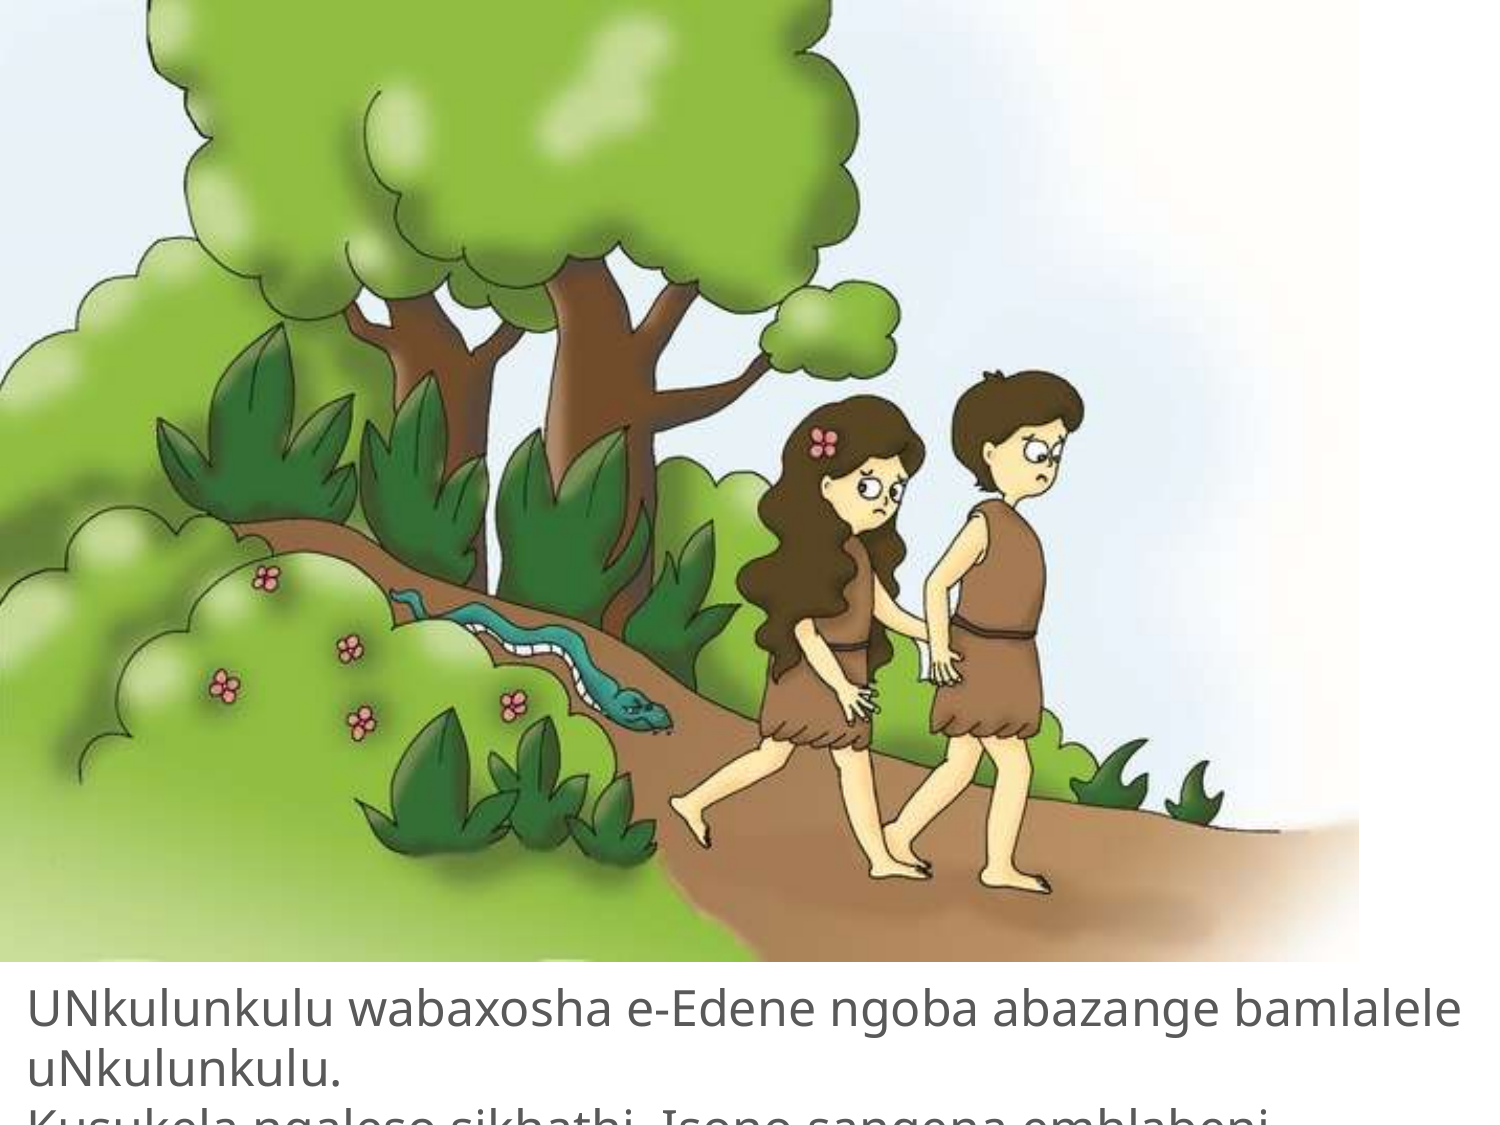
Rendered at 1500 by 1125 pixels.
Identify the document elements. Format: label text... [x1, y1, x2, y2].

text_box UNkulunkulu wabaxosha e-Edene ngoba abazange bamlalele uNkulunkulu. Kusukela ngaleso sikhathi, Isono sangena emhlabeni. [11, 969, 1498, 1125]
picture [0, 0, 1359, 962]
